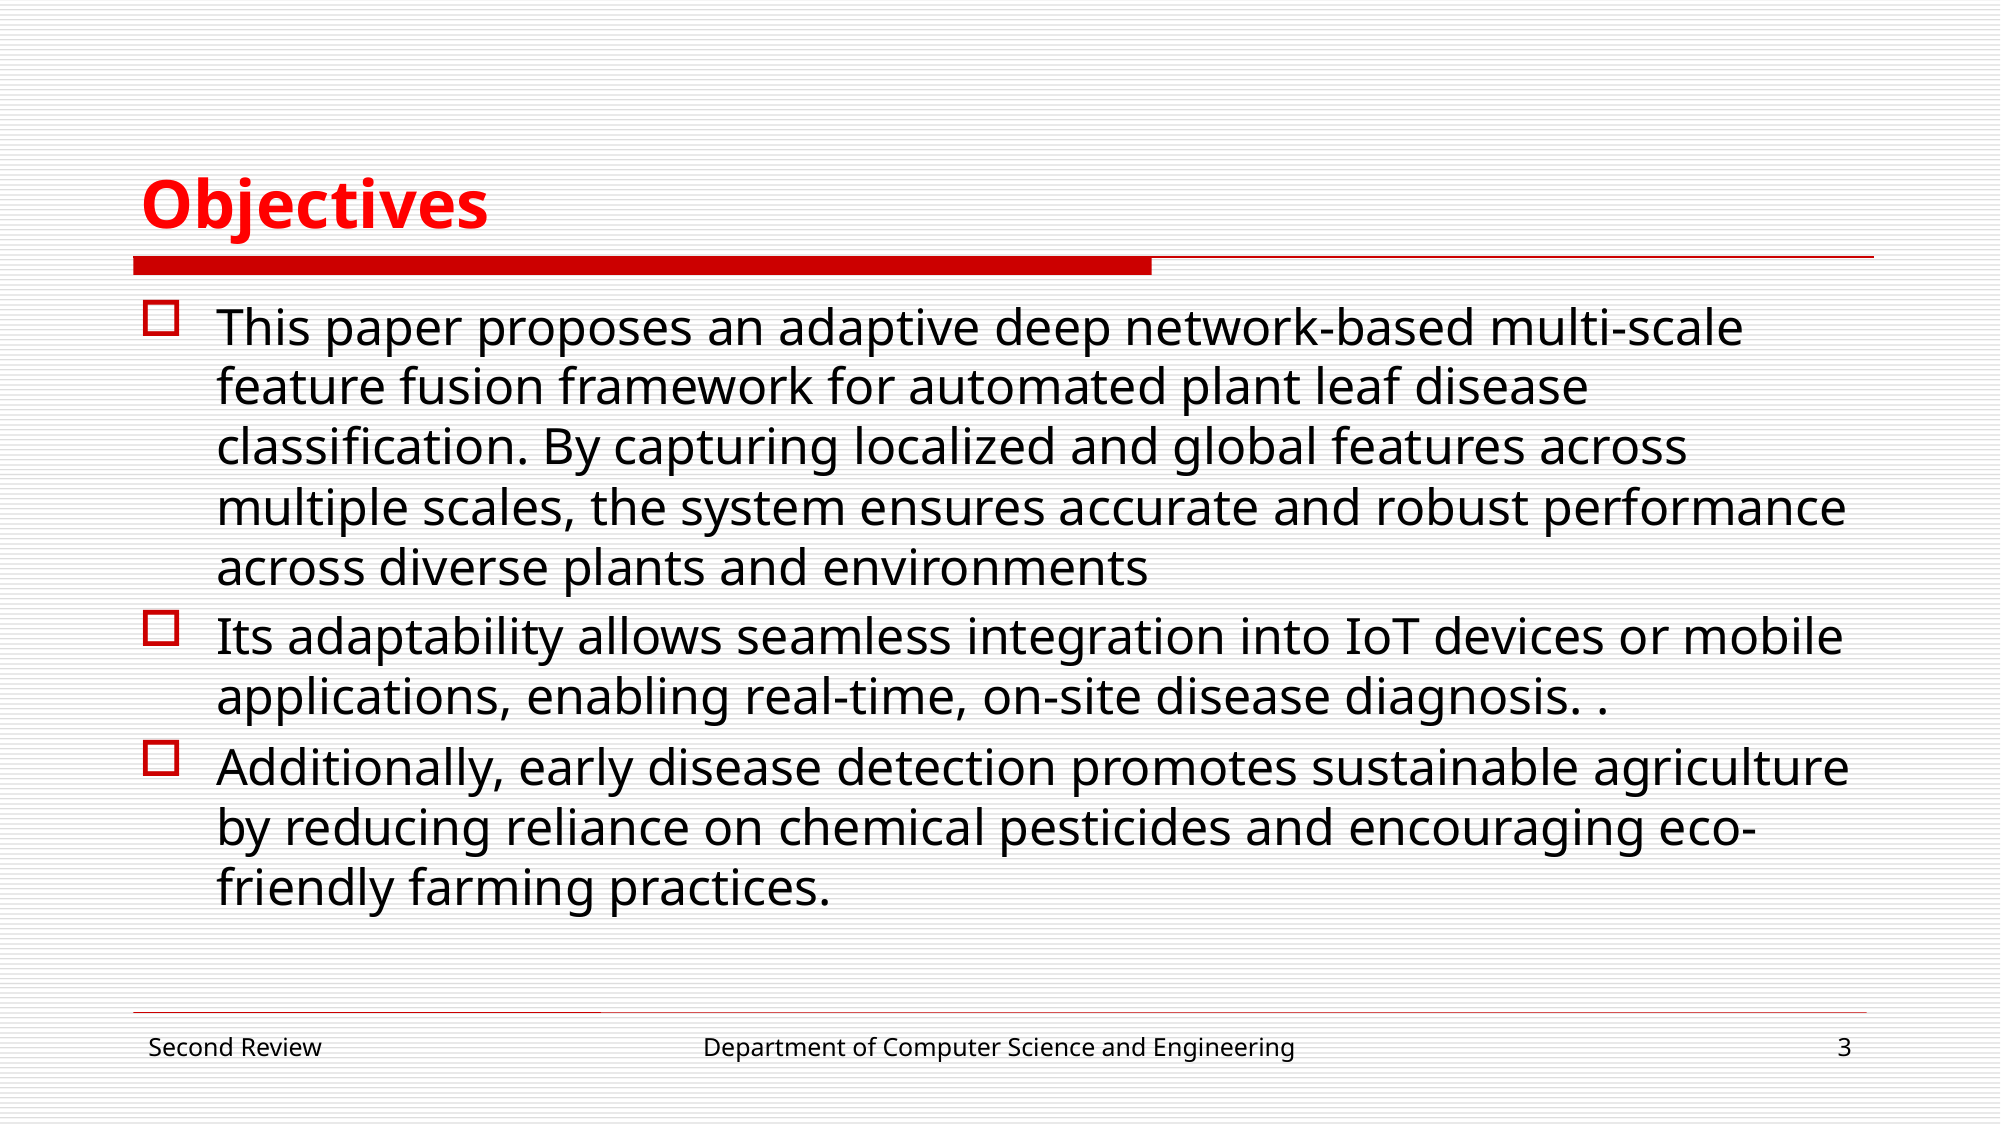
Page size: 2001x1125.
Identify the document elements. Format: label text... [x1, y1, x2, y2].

slide_number 3 [1433, 1024, 1867, 1103]
slide_number Second Review [133, 1024, 567, 1103]
footer Department of Computer Science and Engineering [683, 1024, 1317, 1103]
title Objectives [125, 50, 1876, 250]
list This paper proposes an adaptive deep network-based multi-scale feature fusion framework for automated plant leaf disease classification. By capturing localized and global features across multiple scales, the system ensures accurate and robust performance across diverse plants and environments Its adaptability allows seamless integration into IoT devices or mobile applications, enabling real-time, on-site disease diagnosis. . Additionally, early disease detection promotes sustainable agriculture by reducing reliance on chemical pesticides and encouraging eco-friendly farming practices. [123, 287, 1874, 988]
picture [0, 0, 2001, 1125]
